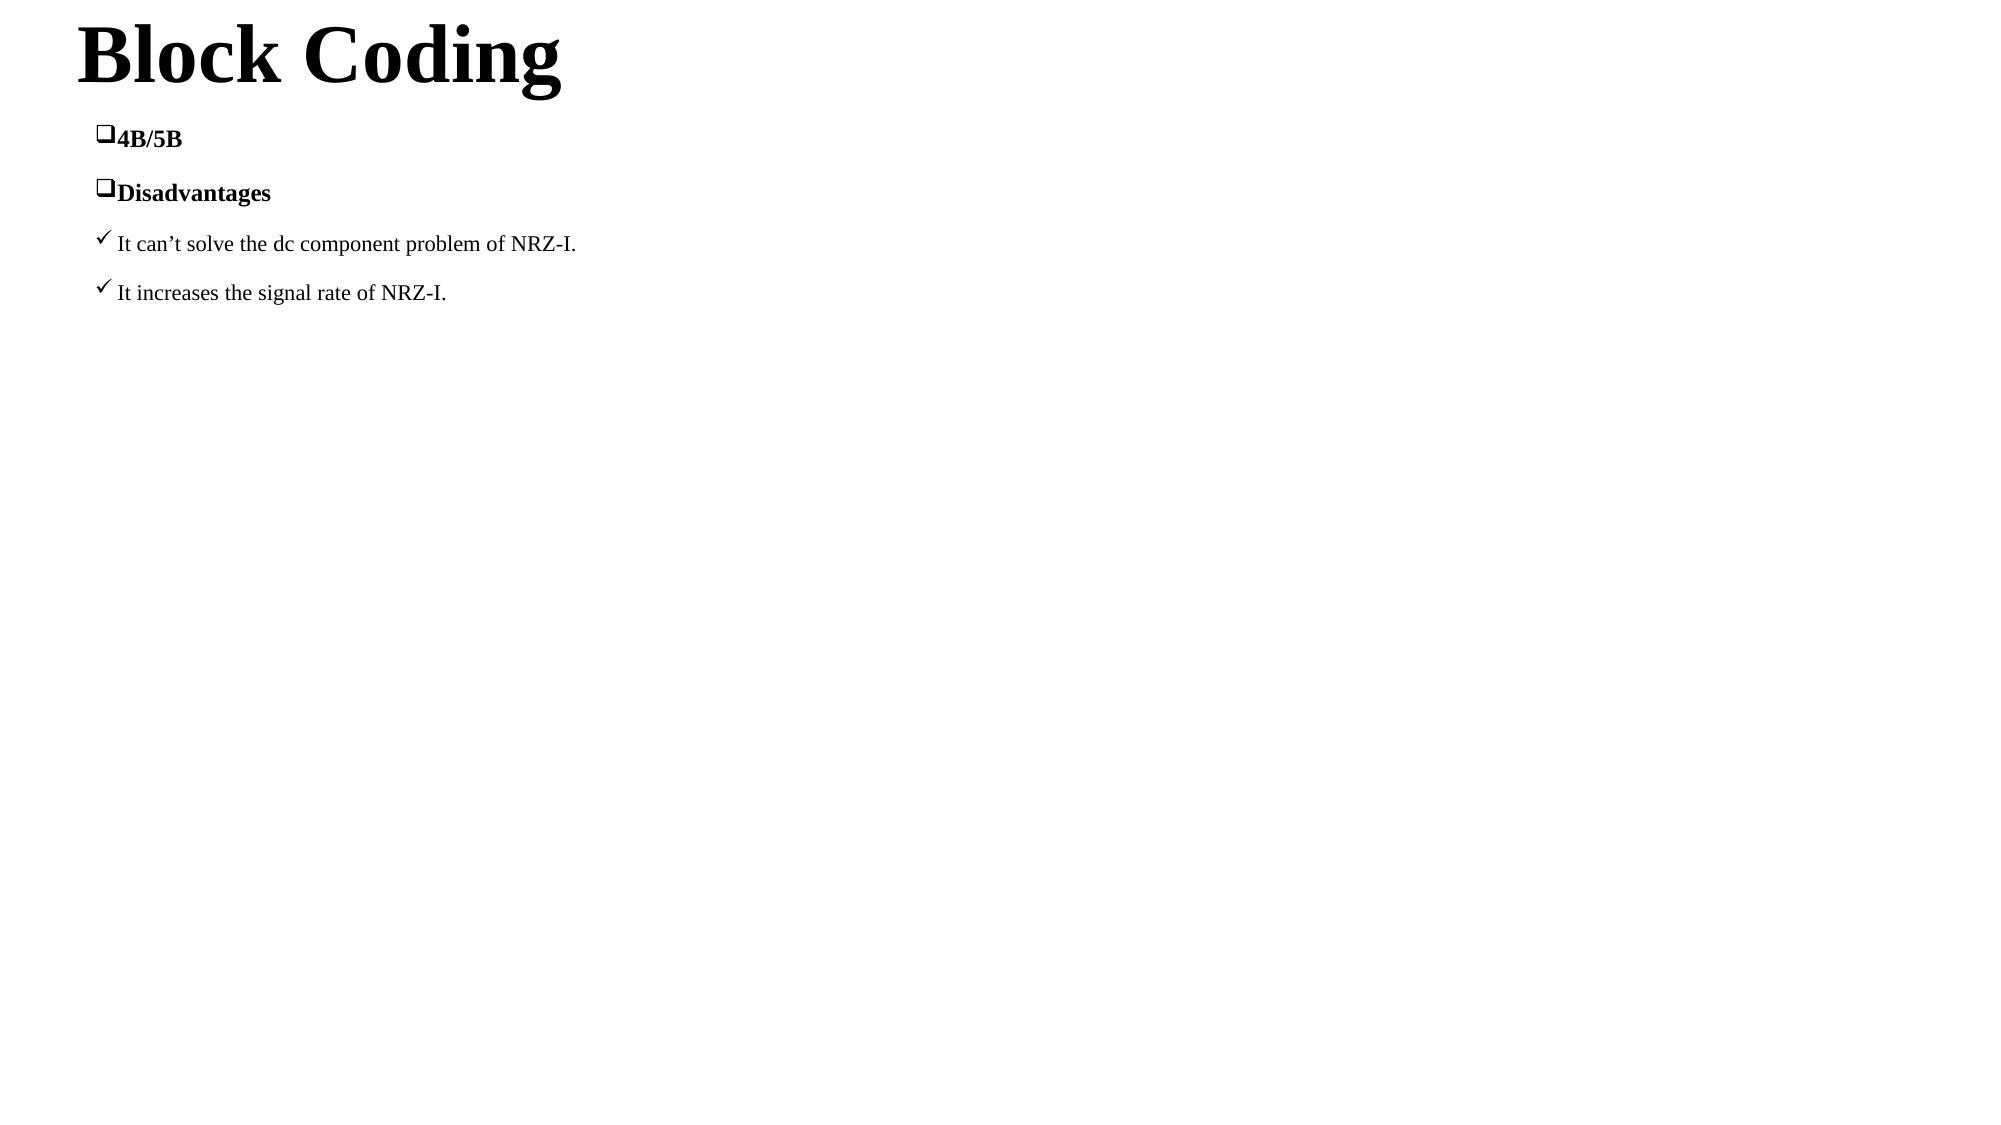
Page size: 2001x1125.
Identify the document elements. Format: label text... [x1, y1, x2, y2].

list 4B/5B Disadvantages It can’t solve the dc component problem of NRZ-I. It increases the signal rate of NRZ-I. [79, 94, 2000, 1089]
title Block Coding [62, 3, 1808, 109]
